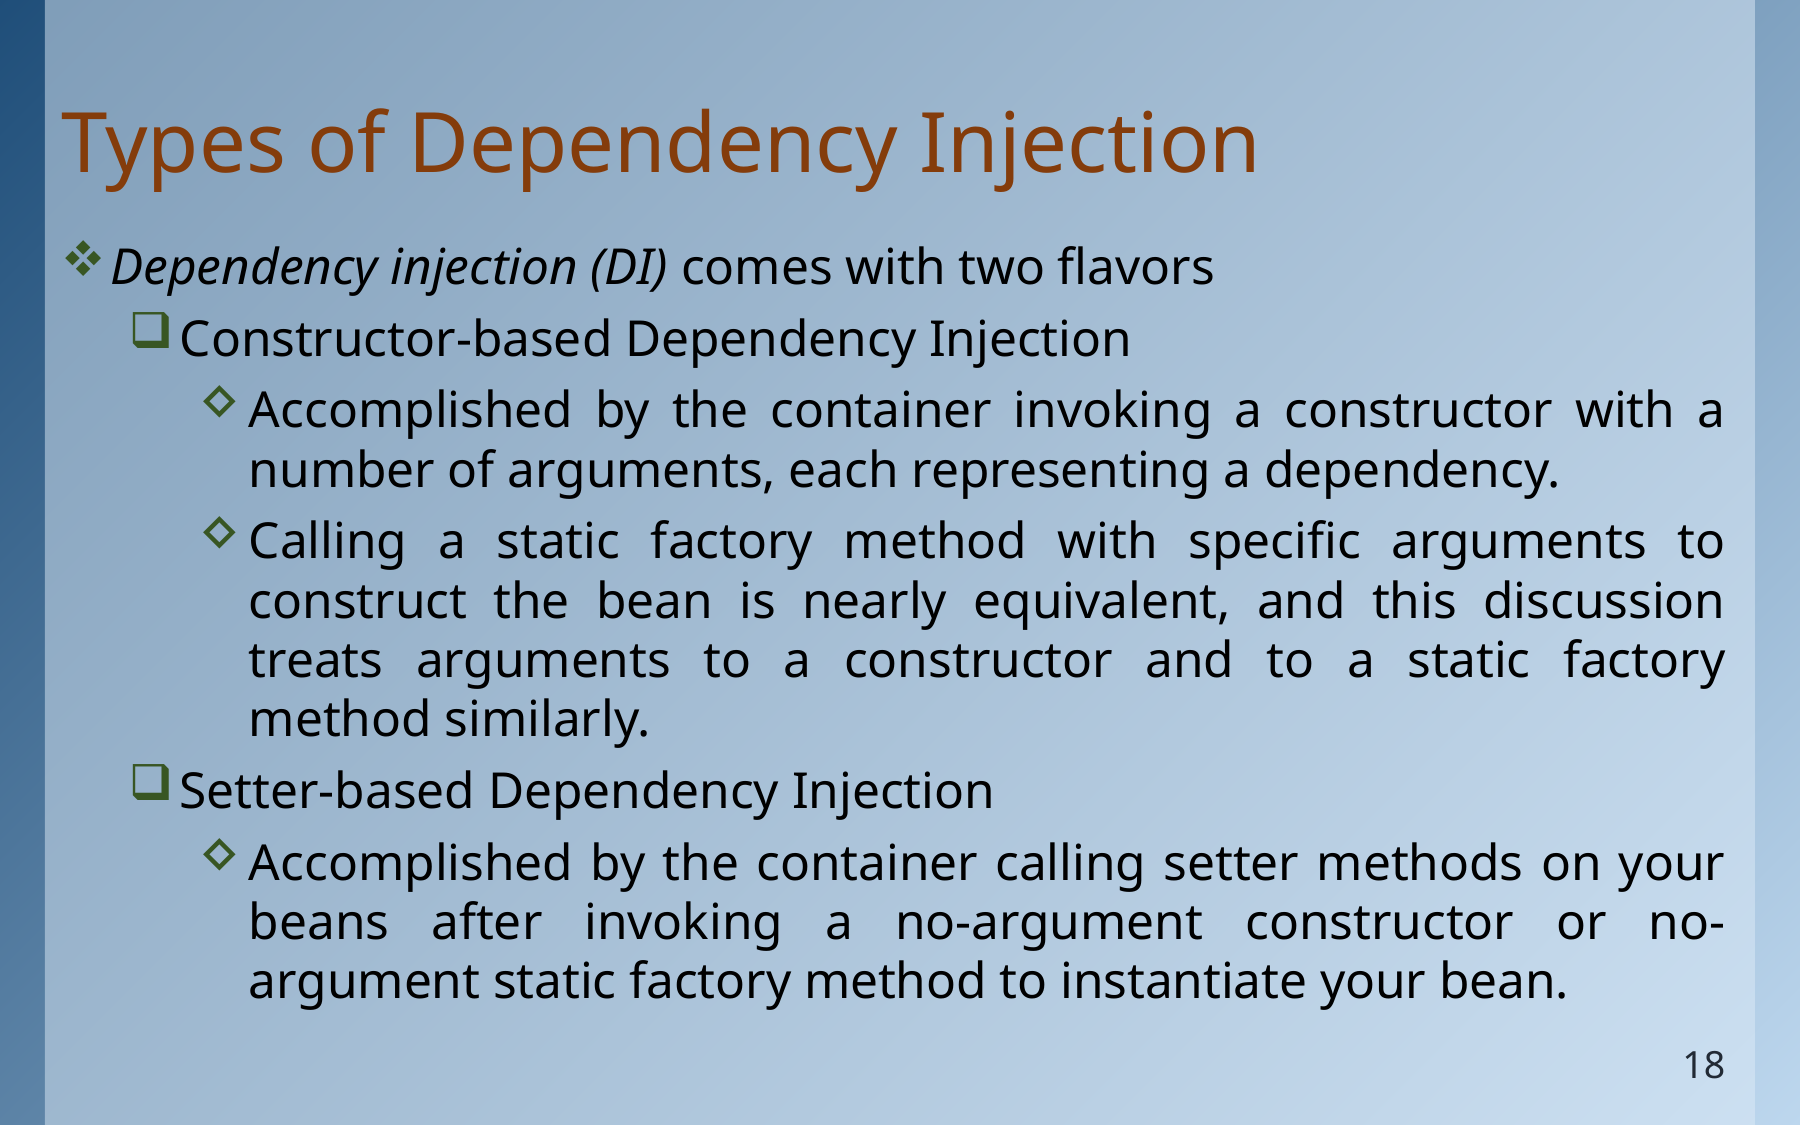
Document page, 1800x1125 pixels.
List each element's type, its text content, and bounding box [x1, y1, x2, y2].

title Types of Dependency Injection [40, 12, 1746, 200]
slide_number 18 [1581, 1050, 1746, 1103]
list Dependency injection (DI) comes with two flavors Constructor-based Dependency Injection Accomplished by the container invoking a constructor with a number of arguments, each representing a dependency. Calling a static factory method with specific arguments to construct the bean is nearly equivalent, and this discussion treats arguments to a constructor and to a static factory method similarly. Setter-based Dependency Injection Accomplished by the container calling setter methods on your beans after invoking a no-argument constructor or no-argument static factory method to instantiate your bean. [40, 224, 1746, 1025]
